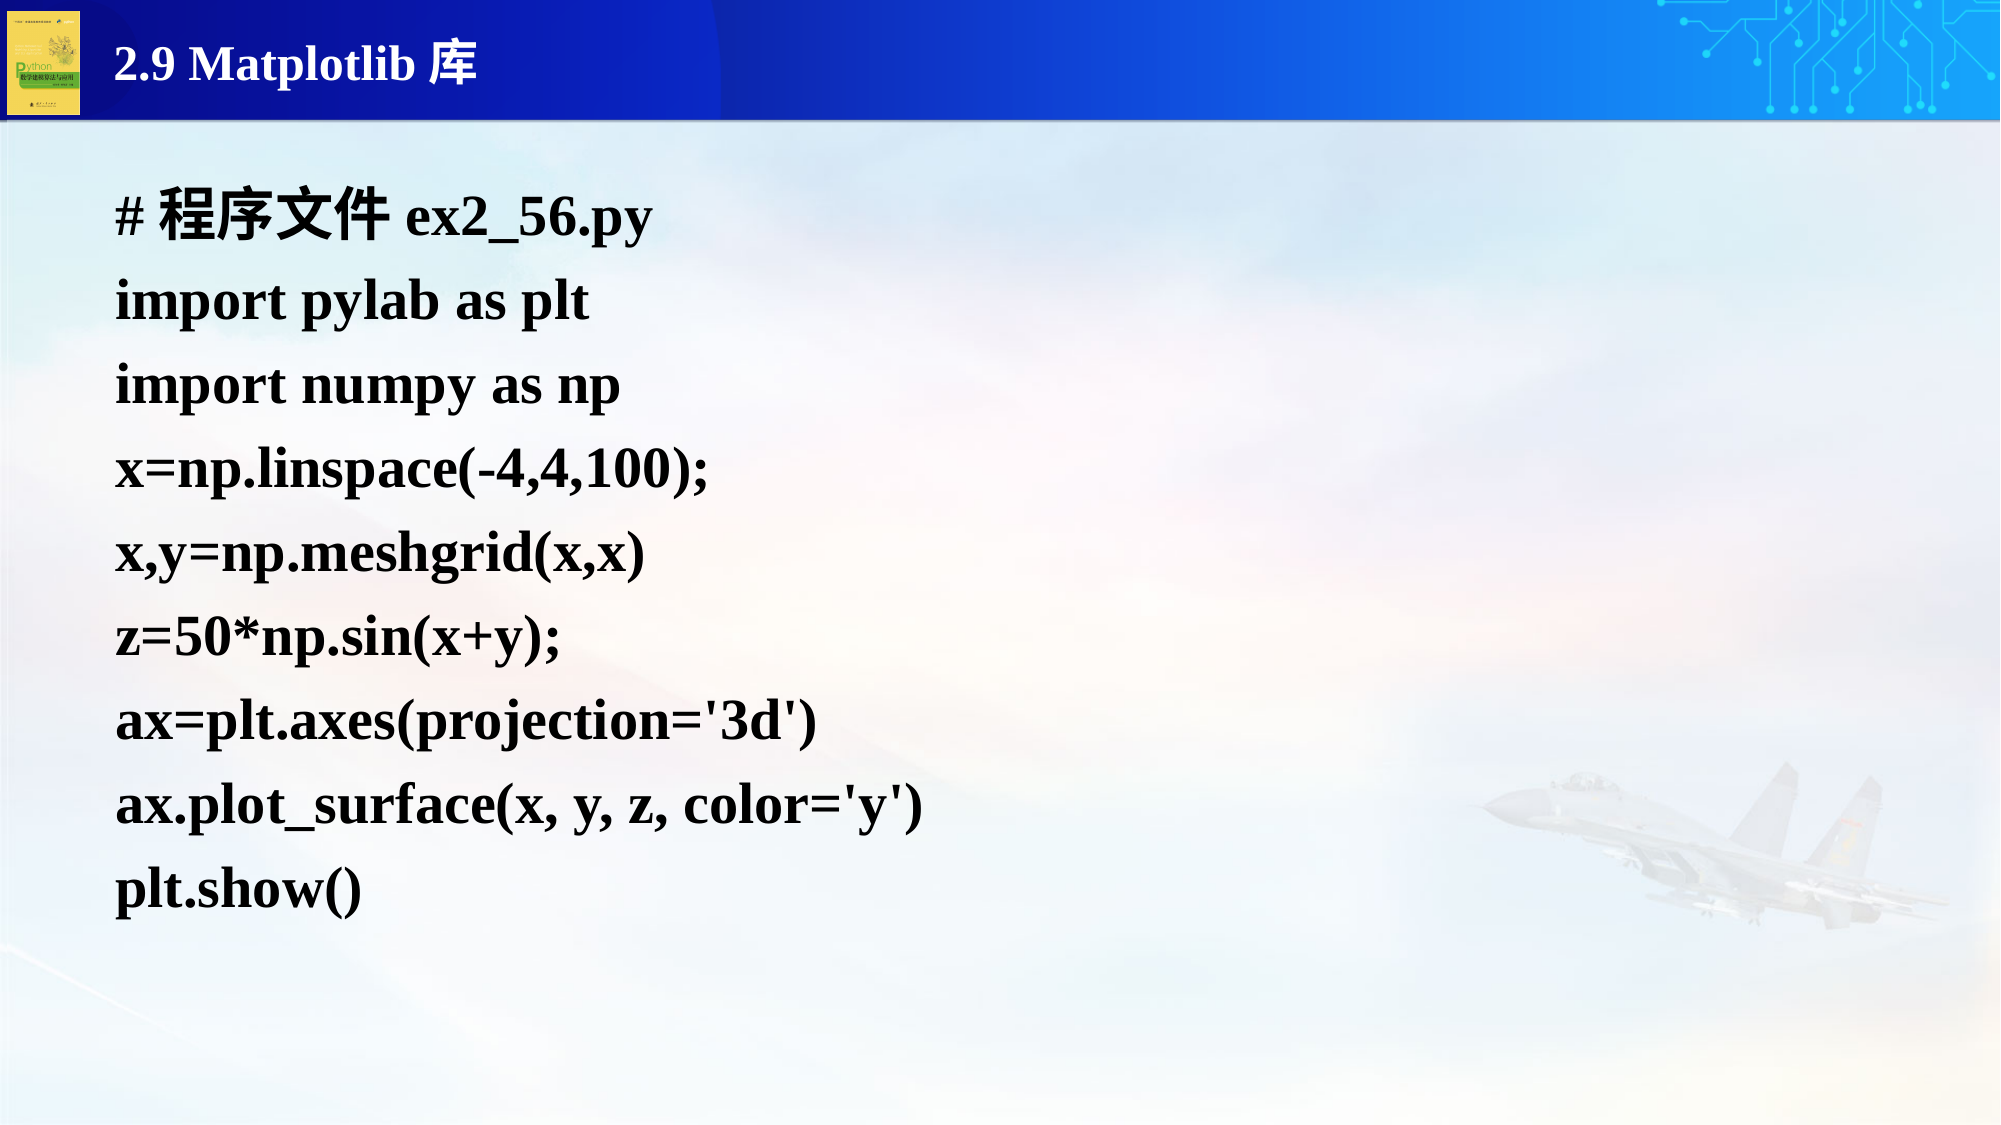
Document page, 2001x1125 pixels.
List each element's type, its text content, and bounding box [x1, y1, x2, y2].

picture [0, 0, 2001, 1125]
text_box #程序文件ex2_56.py import pylab as plt import numpy as np x=np.linspace(-4,4,100); x,y=np.meshgrid(x,x) z=50*np.sin(x+y); ax=plt.axes(projection='3d') ax.plot_surface(x, y, z, color='y') plt.show() [100, 155, 1975, 927]
